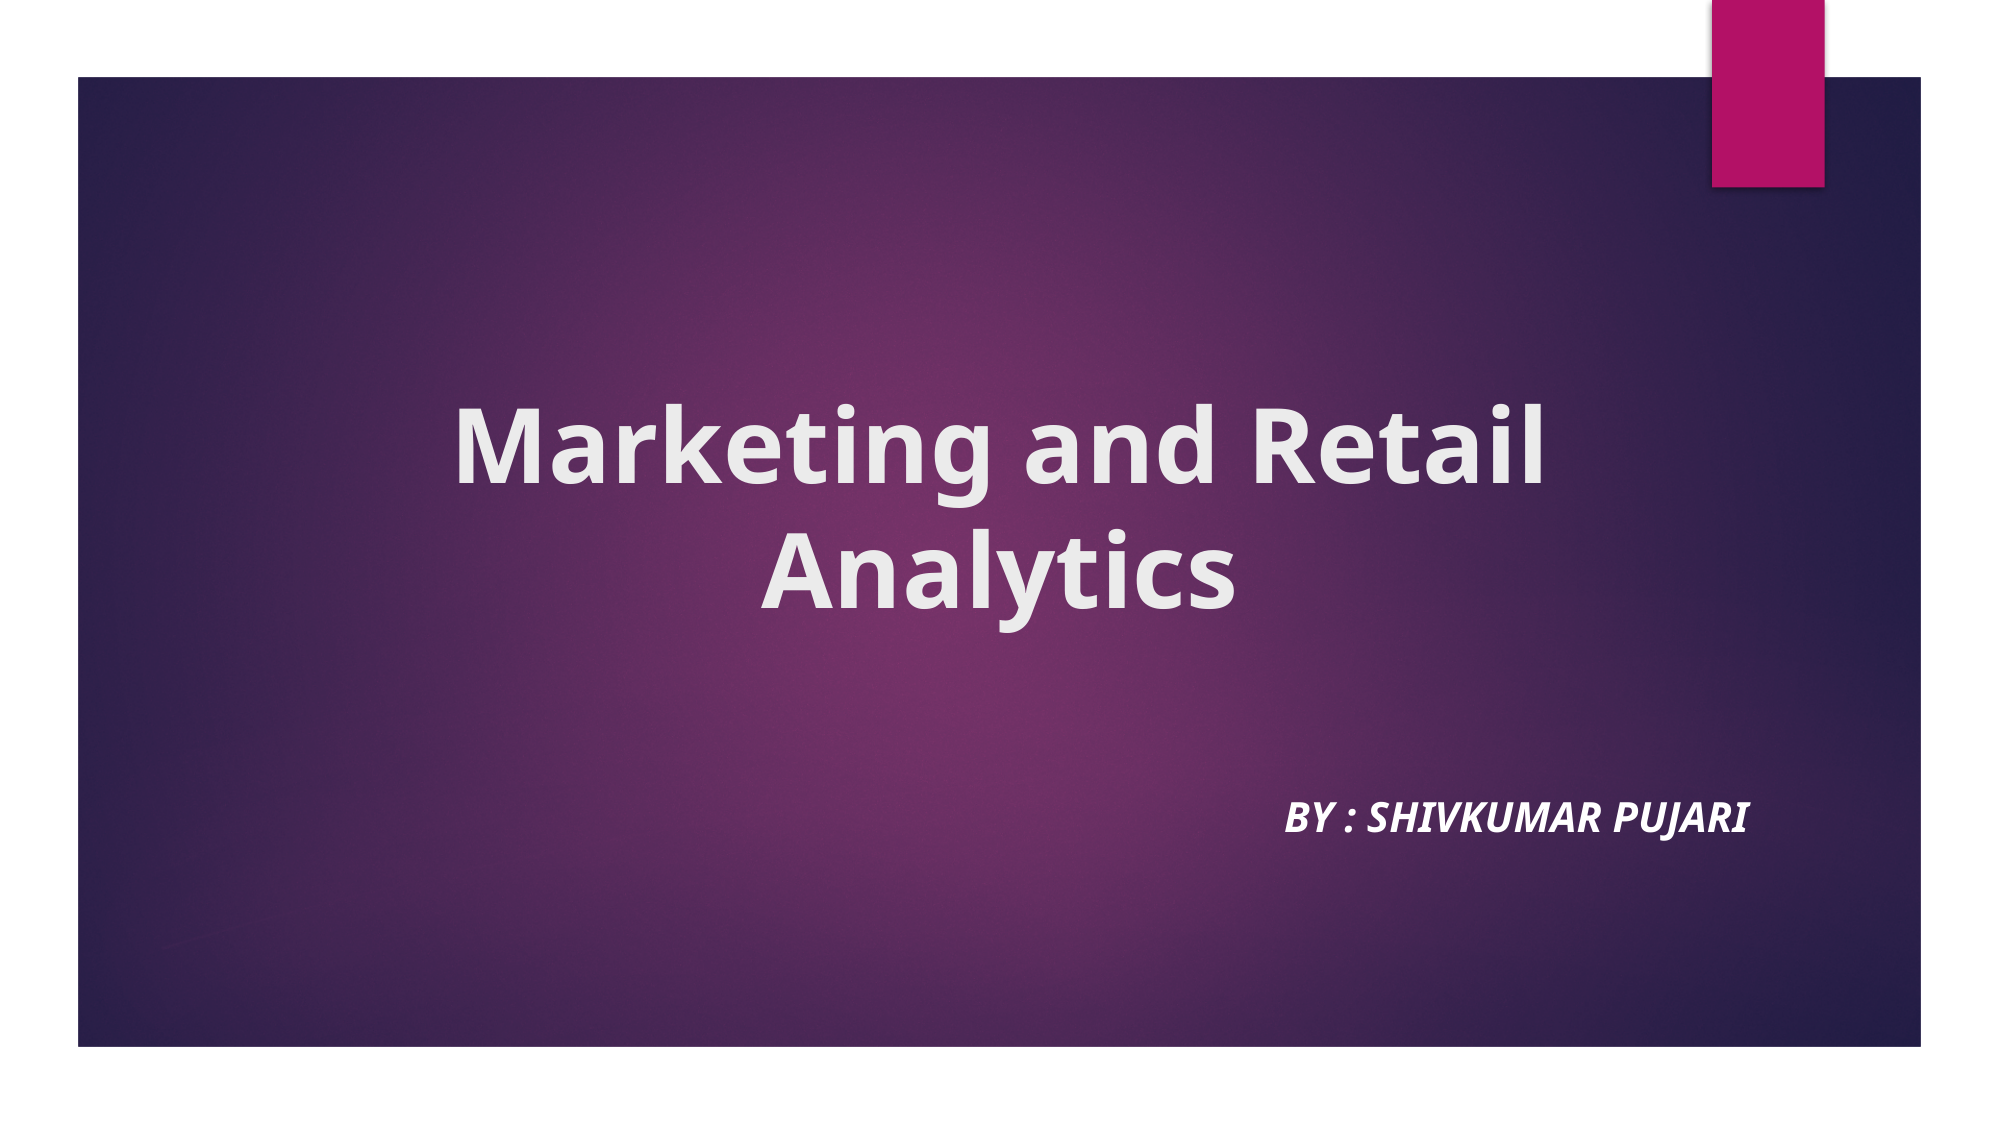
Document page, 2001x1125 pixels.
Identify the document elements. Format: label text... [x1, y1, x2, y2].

title Marketing and Retail Analytics [276, 291, 1724, 637]
subtitle By : Shivkumar Pujari [189, 783, 1900, 925]
